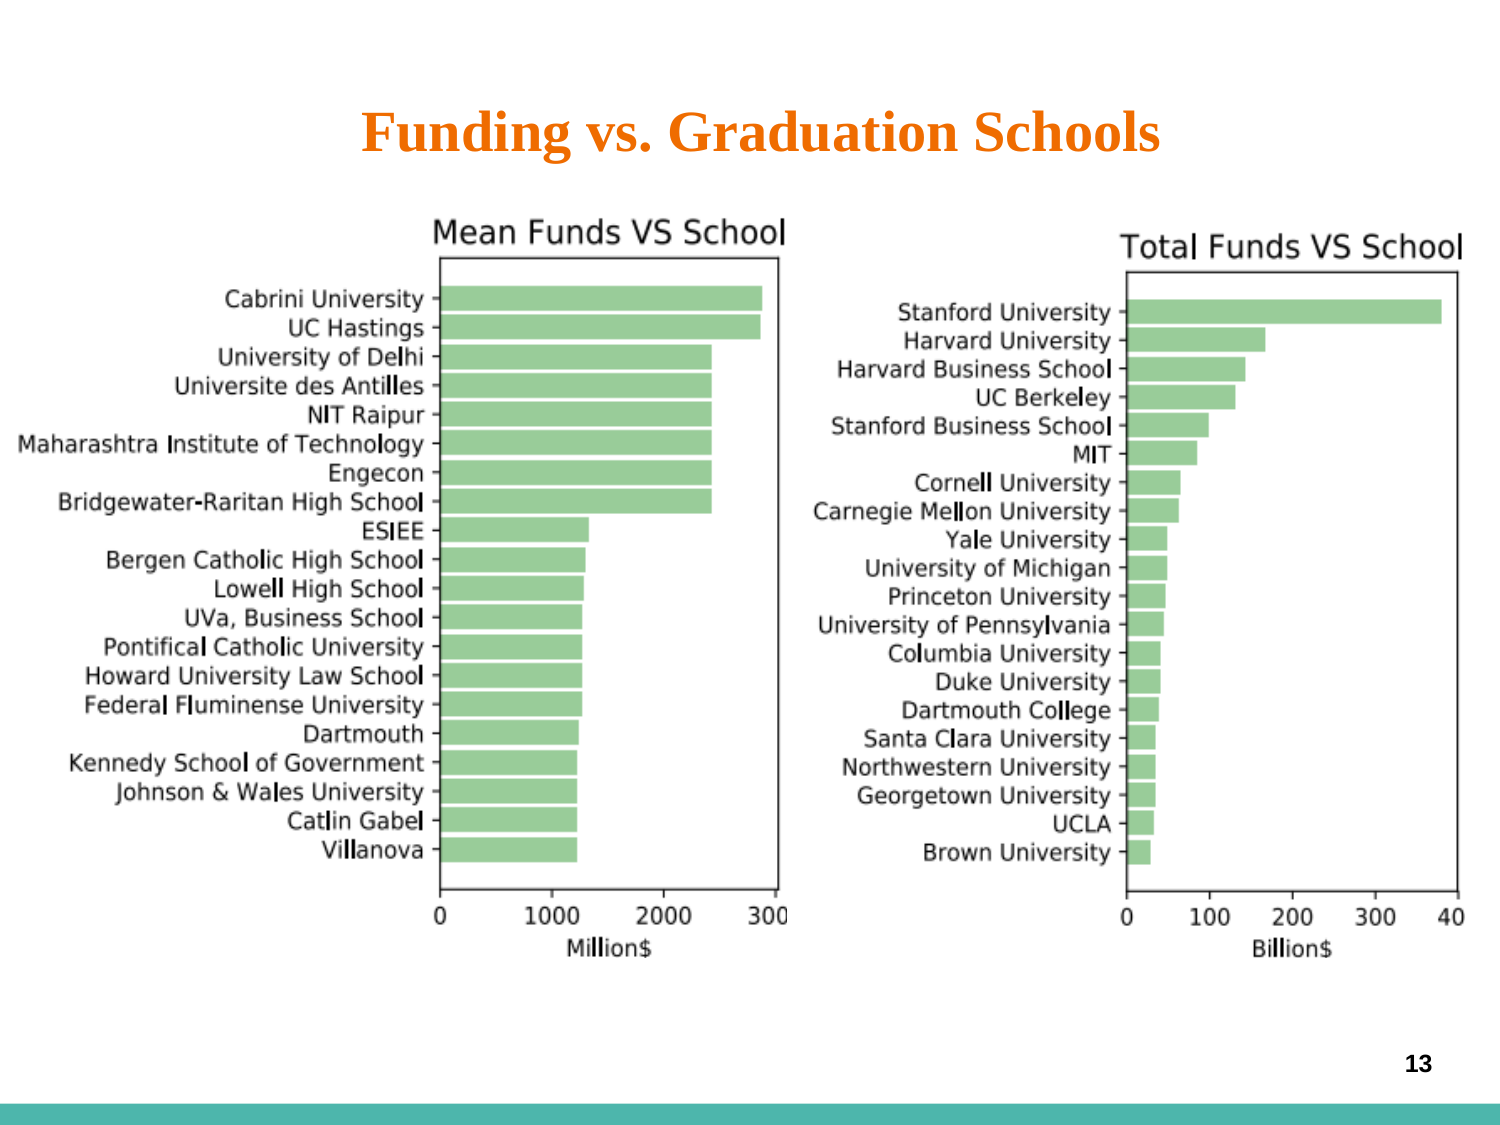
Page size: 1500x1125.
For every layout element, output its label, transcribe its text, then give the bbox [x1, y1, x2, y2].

slide_number 13 [1389, 1019, 1480, 1106]
picture [16, 203, 788, 959]
picture [808, 220, 1466, 959]
title Funding vs. Graduation Schools [62, 78, 1461, 204]
